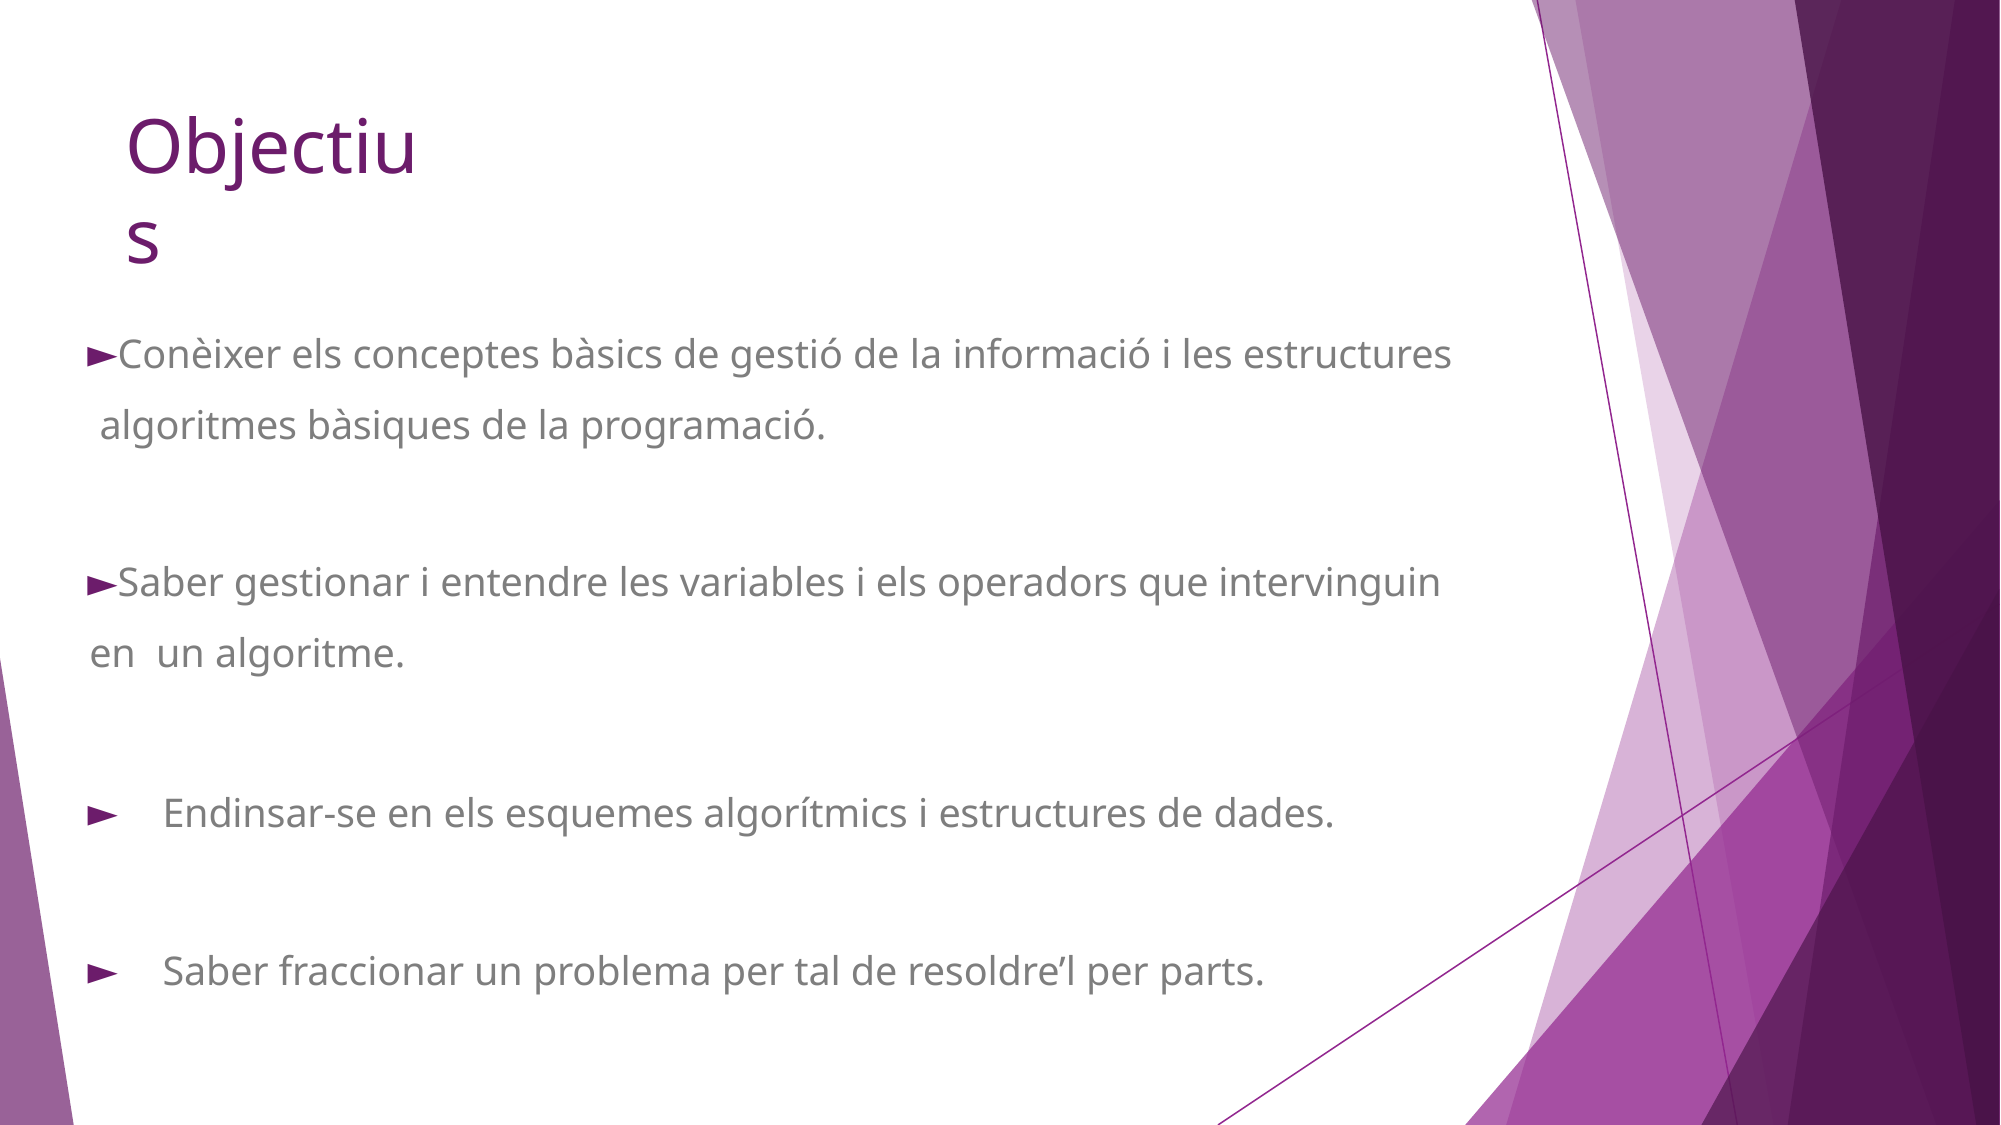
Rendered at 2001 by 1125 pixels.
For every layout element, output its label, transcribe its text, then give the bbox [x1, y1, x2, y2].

title Objectius [123, 96, 448, 287]
text_box Conèixer els conceptes bàsics de gestió de la informació i les estructures algoritmes bàsiques de la programació. Saber gestionar i entendre les variables i els operadors que intervinguin en un algoritme. Endinsar-se en els esquemes algorítmics i estructures de dades. Saber fraccionar un problema per tal de resoldre’l per parts. [85, 302, 1492, 994]
